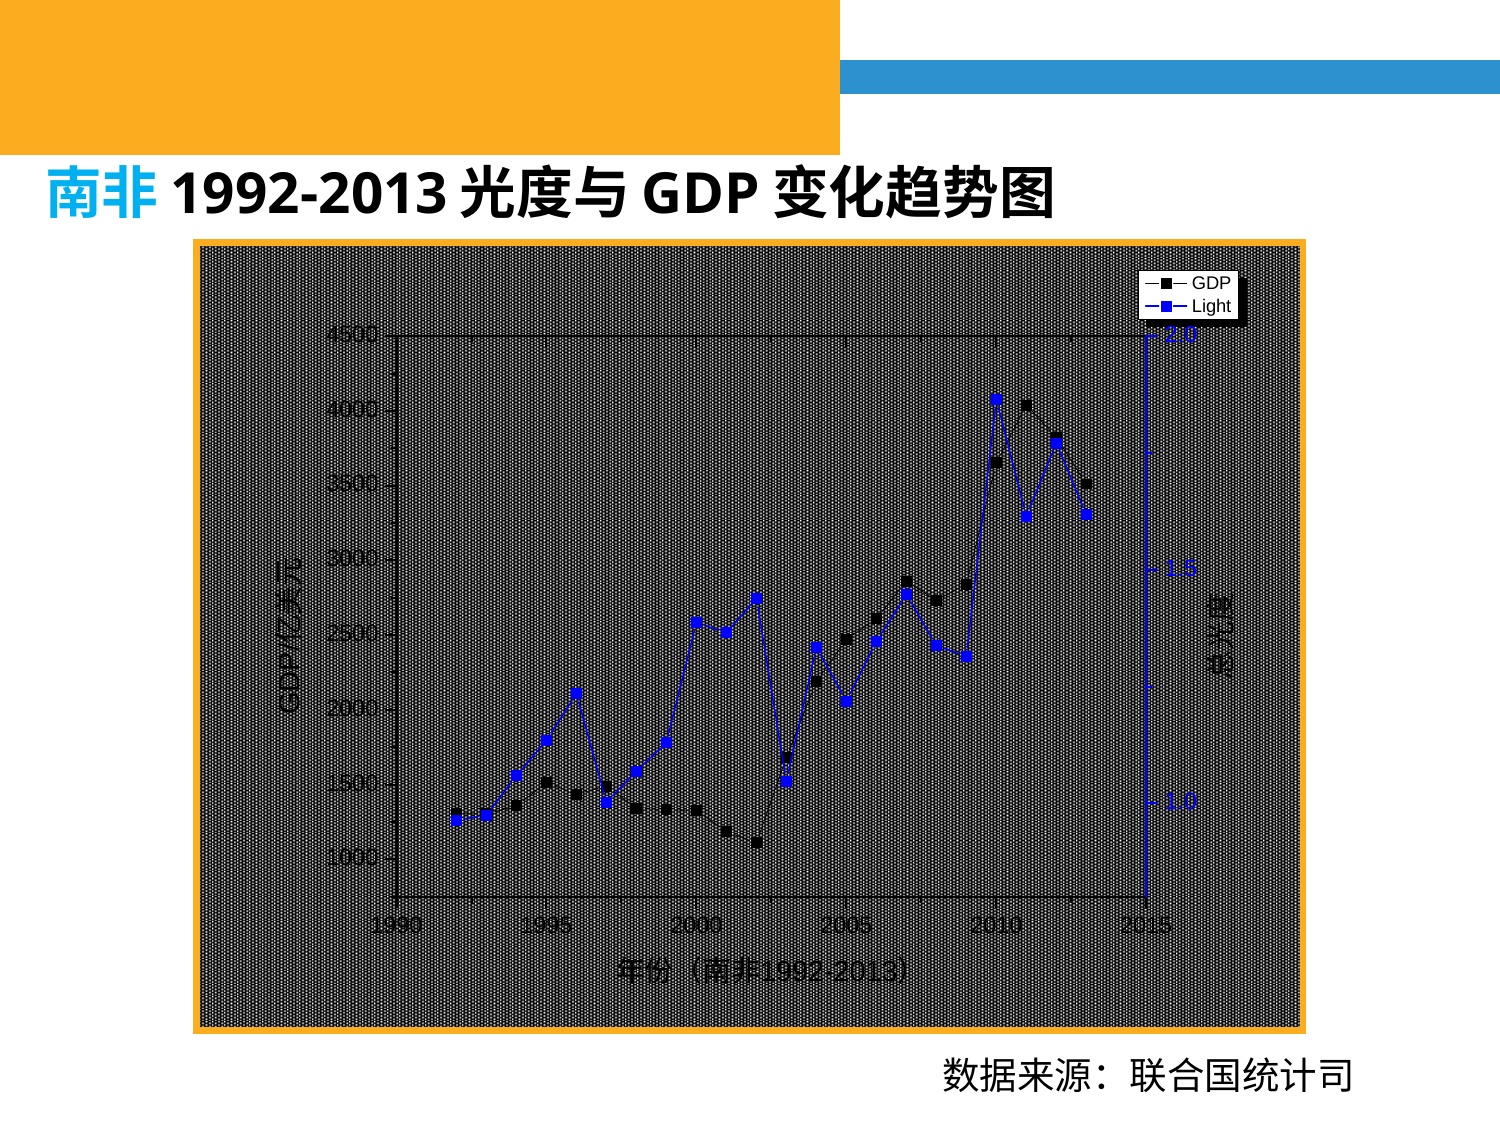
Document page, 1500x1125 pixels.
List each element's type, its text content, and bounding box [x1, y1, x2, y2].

picture [0, 0, 1500, 1125]
title 南非1992-2013光度与GDP变化趋势图 [30, 156, 1093, 246]
text_box 数据来源：联合国统计司 [927, 1044, 1430, 1105]
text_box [199, 245, 1301, 1028]
